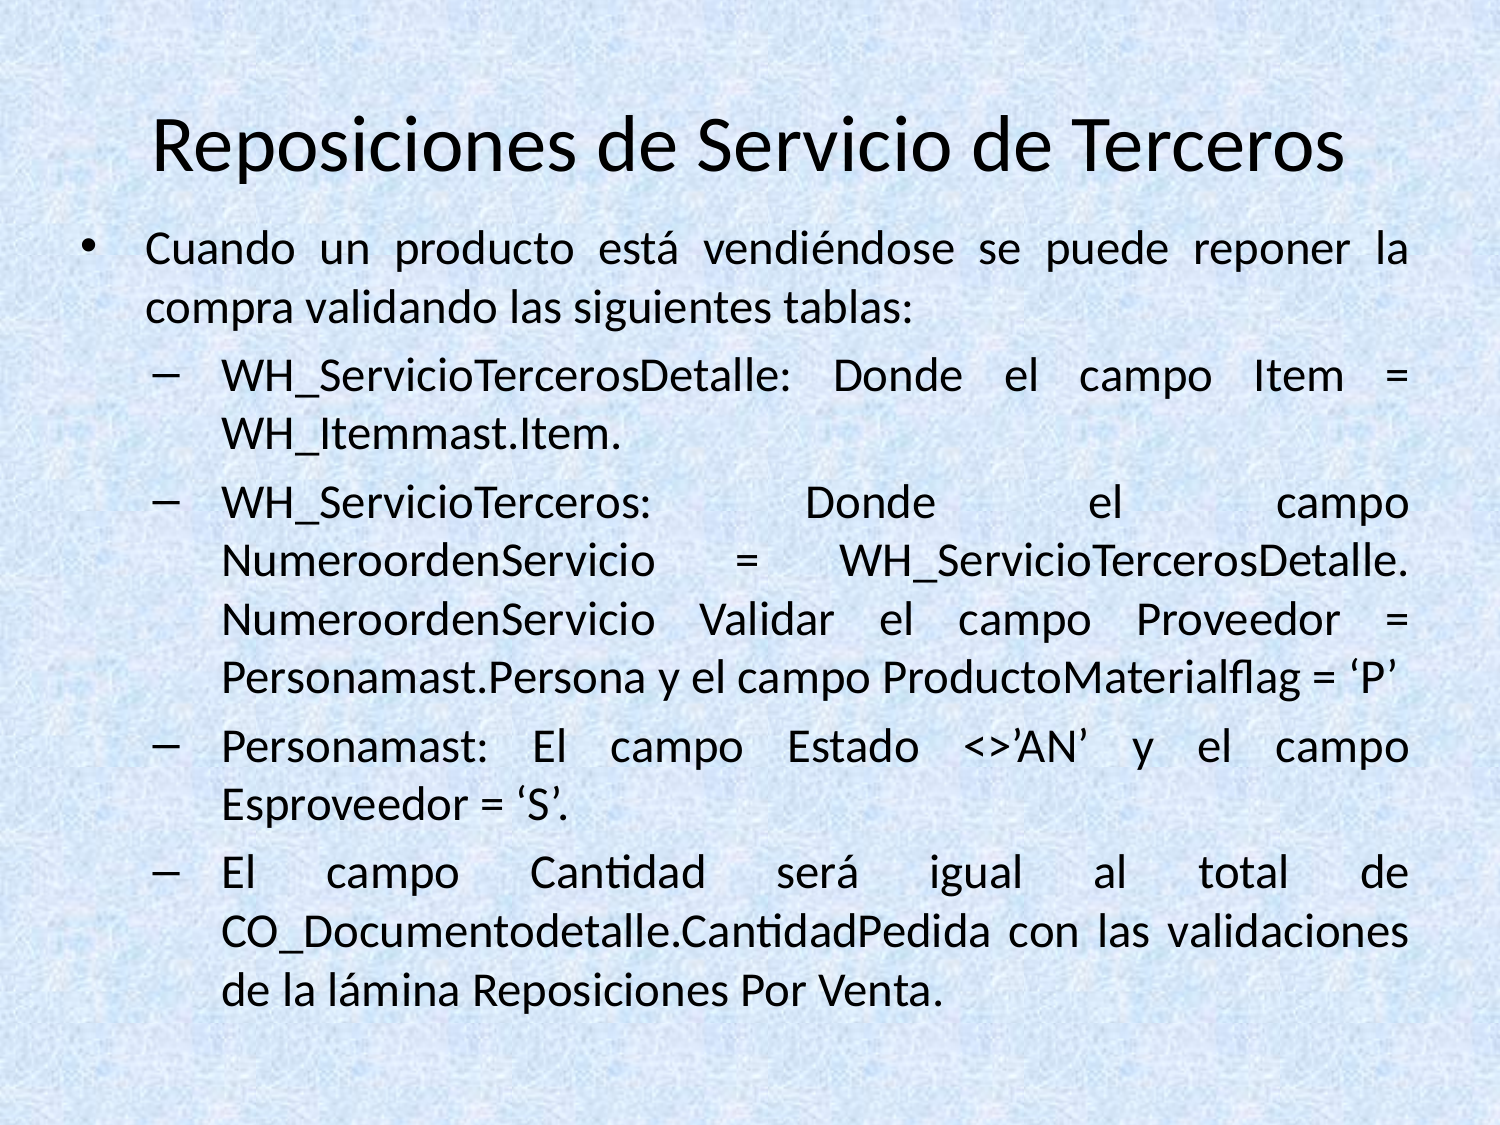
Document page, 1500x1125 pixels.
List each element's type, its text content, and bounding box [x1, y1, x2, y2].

picture [0, 0, 1500, 1125]
list Cuando un producto está vendiéndose se puede reponer la compra validando las siguientes tablas: WH_ServicioTercerosDetalle: Donde el campo Item = WH_Itemmast.Item. WH_ServicioTerceros: Donde el campo NumeroordenServicio = WH_ServicioTercerosDetalle. NumeroordenServicio Validar el campo Proveedor = Personamast.Persona y el campo ProductoMaterialflag = ‘P’ Personamast: El campo Estado <>’AN’ y el campo Esproveedor = ‘S’. El campo Cantidad será igual al total de CO_Documentodetalle.CantidadPedida con las validaciones de la lámina Reposiciones Por Venta. [64, 208, 1425, 1083]
title Reposiciones de Servicio de Terceros [75, 45, 1425, 208]
